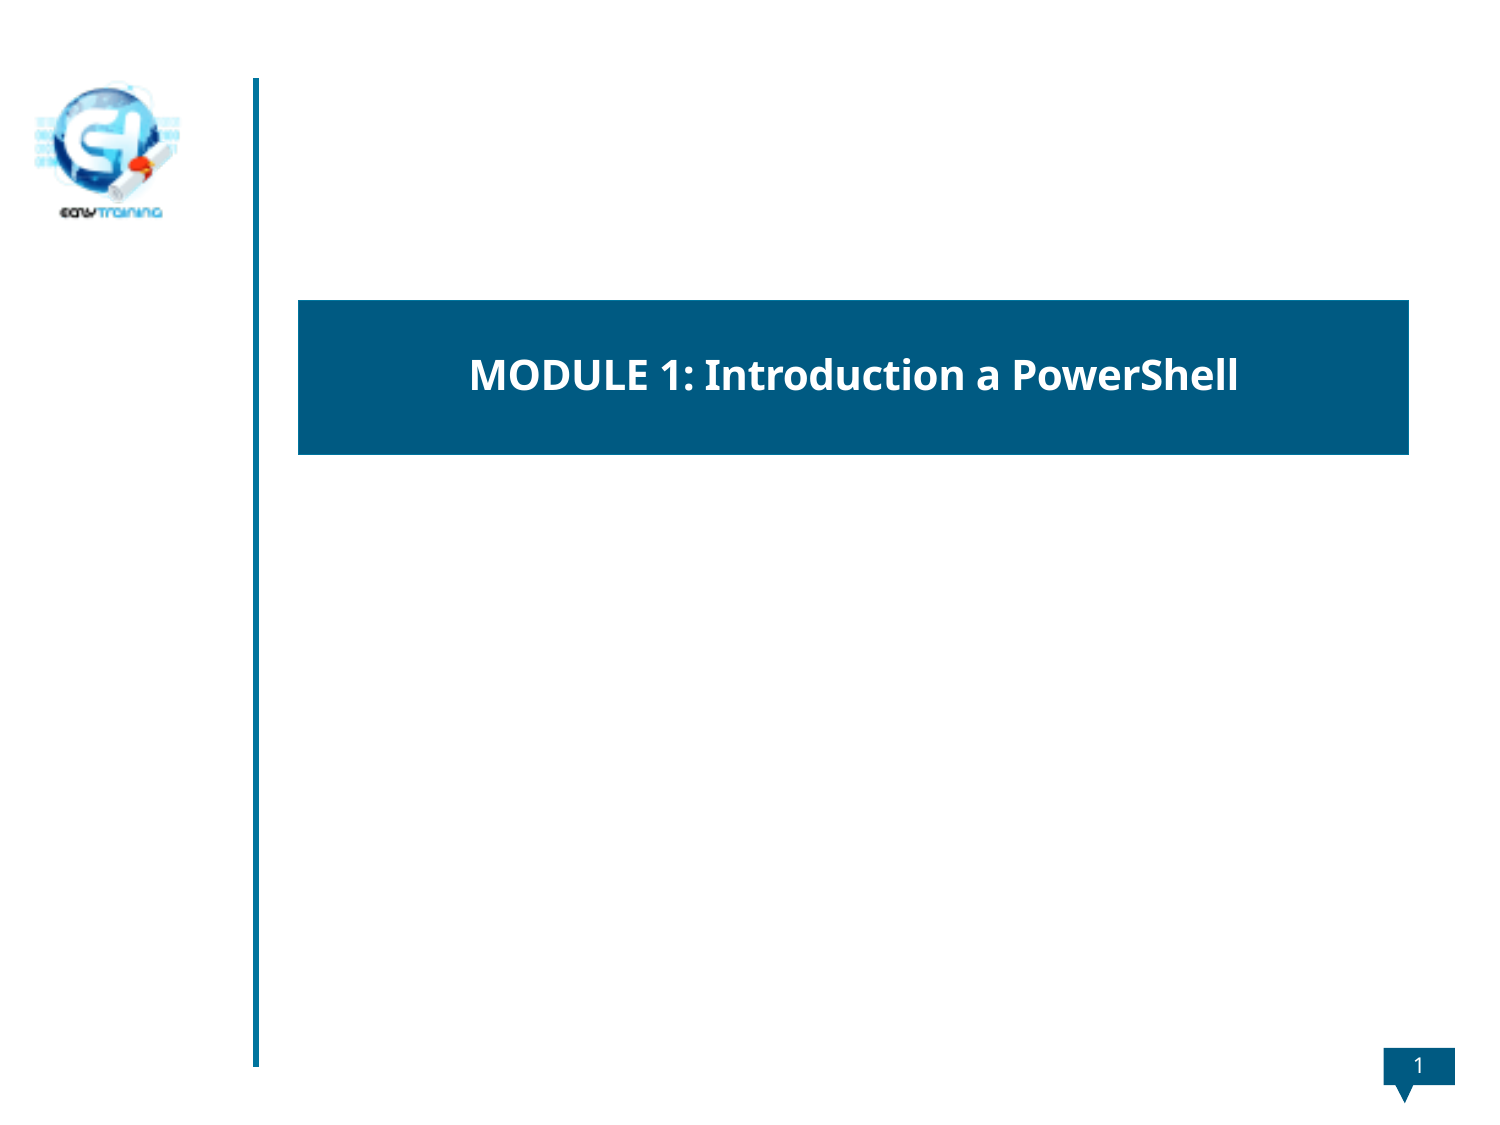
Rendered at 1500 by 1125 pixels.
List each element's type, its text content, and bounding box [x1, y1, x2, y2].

picture [33, 79, 185, 223]
title MODULE 1: Introduction a PowerShell [298, 300, 1409, 455]
